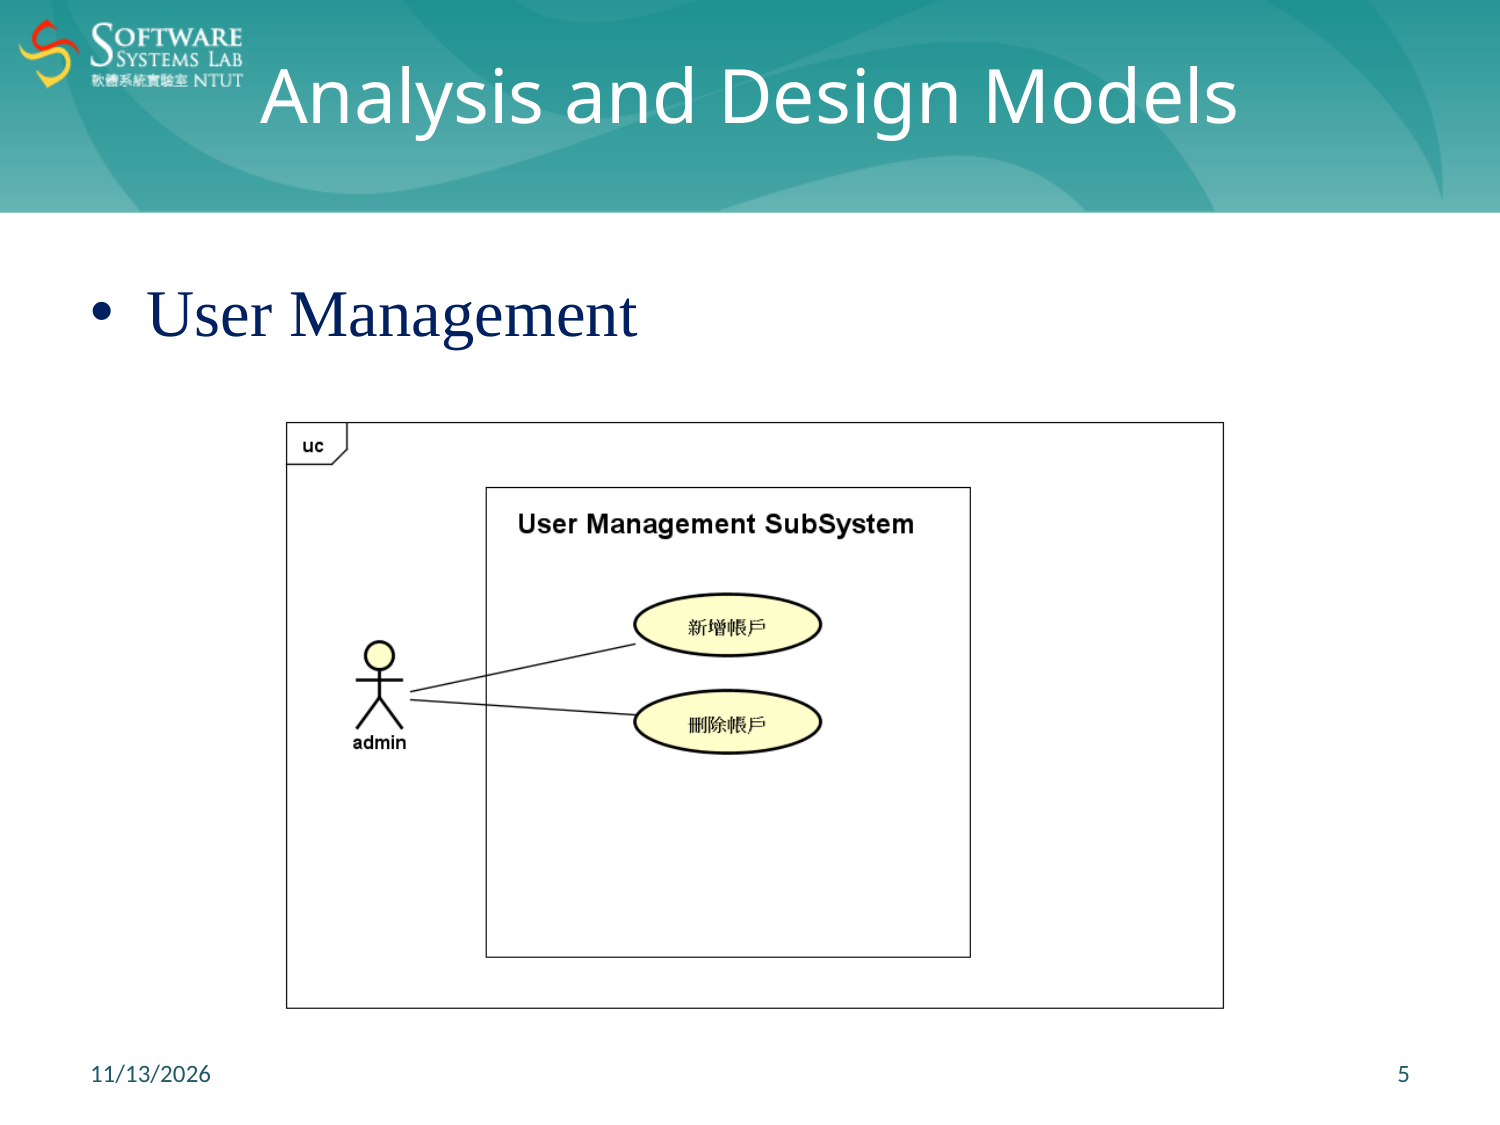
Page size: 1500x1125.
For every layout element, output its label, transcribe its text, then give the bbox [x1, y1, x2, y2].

list User Management [75, 262, 1425, 1005]
title Analysis and Design Models [74, 44, 1426, 233]
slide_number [75, 1042, 425, 1103]
picture [0, 0, 1500, 1125]
slide_number 5 [1074, 1042, 1425, 1103]
